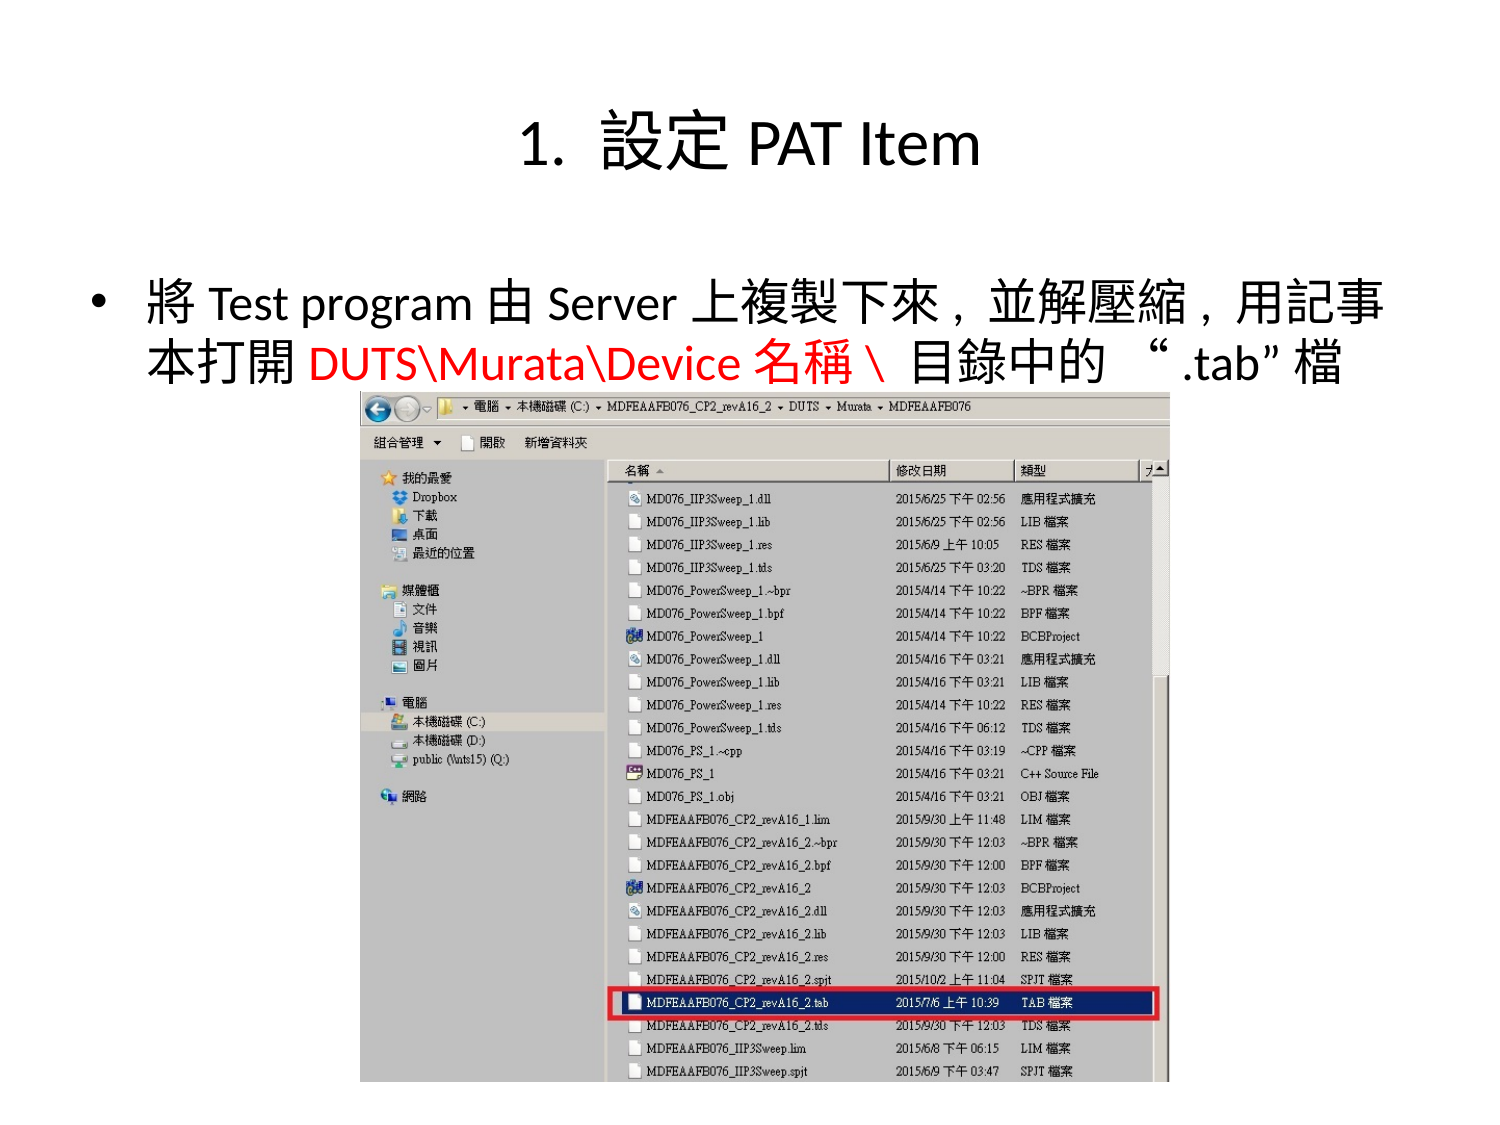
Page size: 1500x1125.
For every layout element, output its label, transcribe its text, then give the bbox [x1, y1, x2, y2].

title 1. 設定PAT Item [75, 45, 1425, 233]
picture [359, 391, 1171, 1082]
list 將Test program由Server上複製下來, 並解壓縮, 用記事本打開DUTS\Murata\Device名稱\ 目錄中的 “.tab”檔 [75, 262, 1425, 1005]
